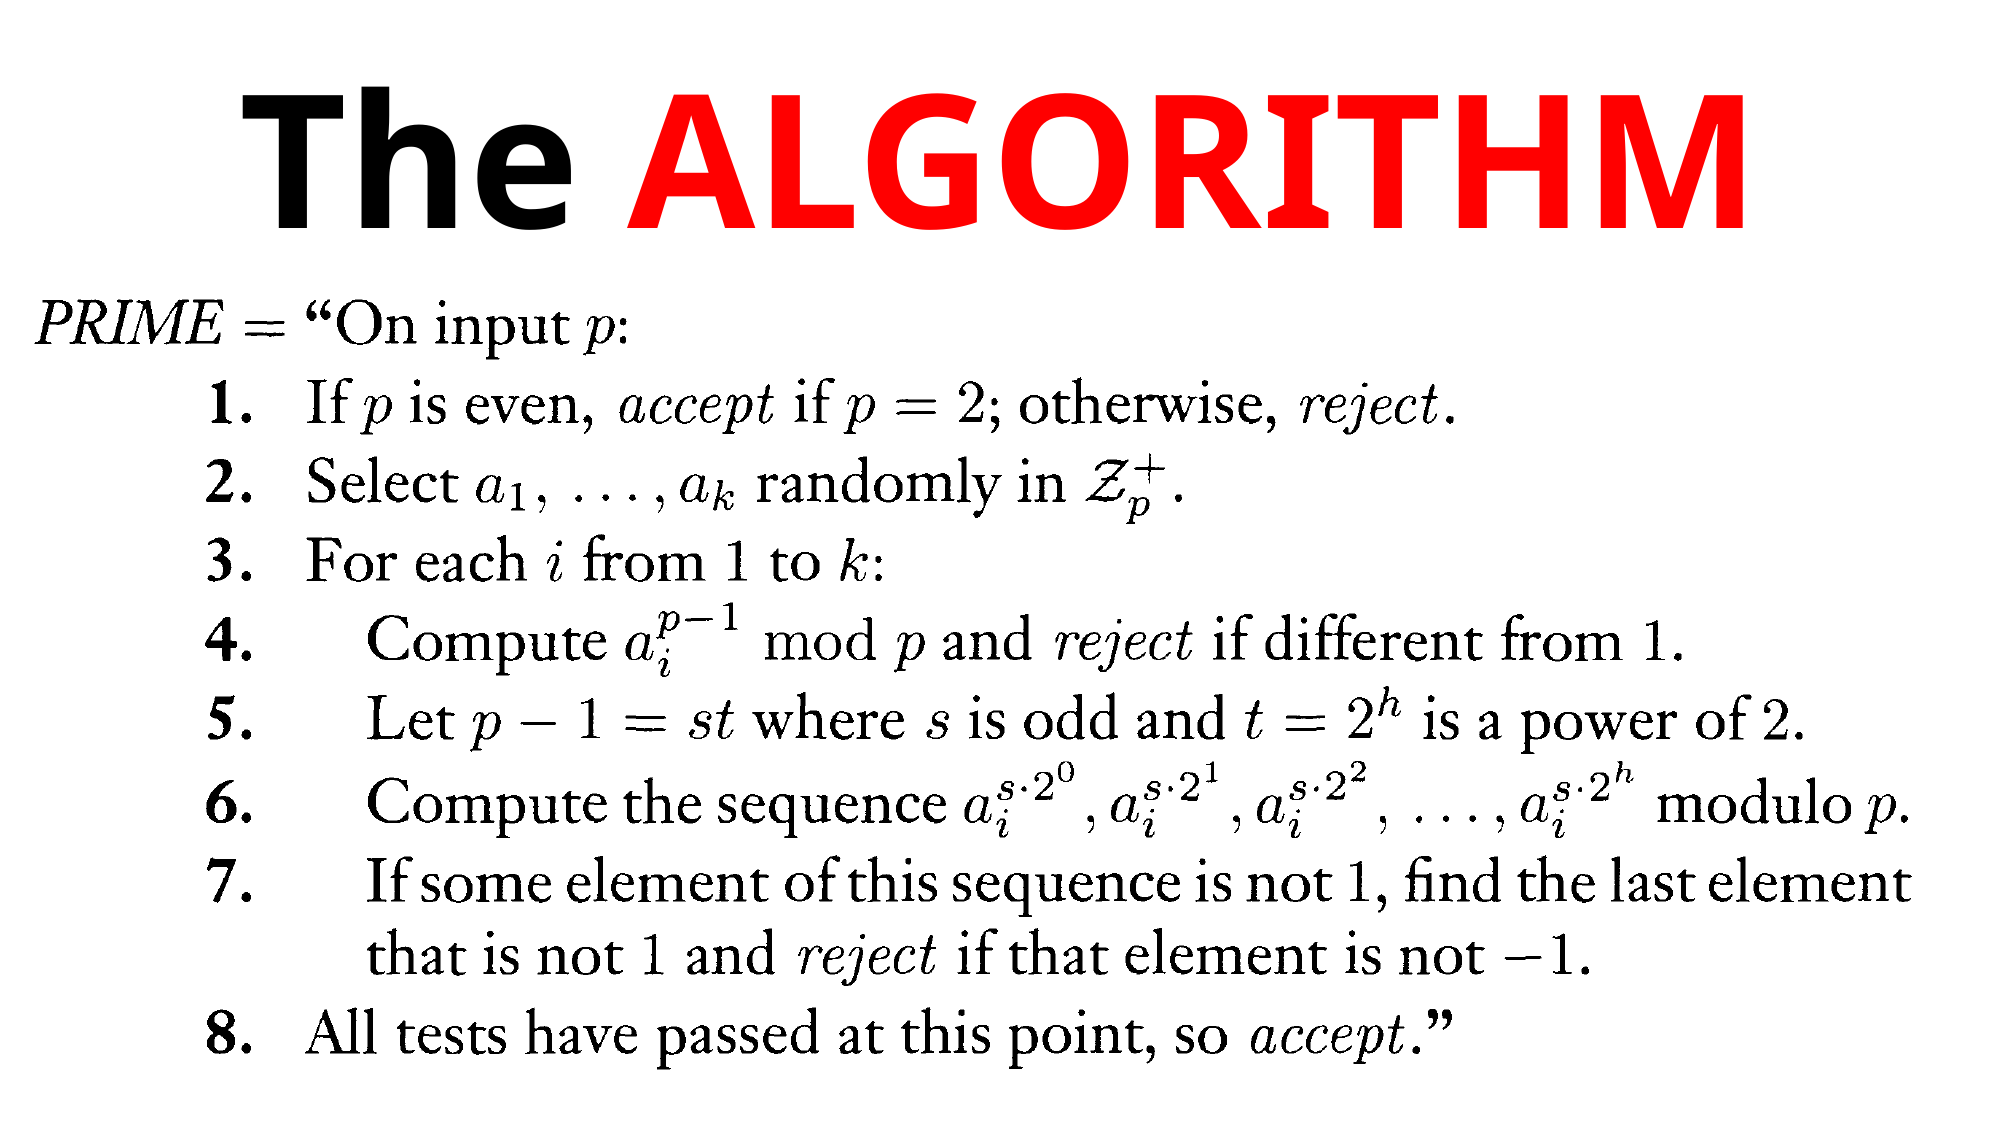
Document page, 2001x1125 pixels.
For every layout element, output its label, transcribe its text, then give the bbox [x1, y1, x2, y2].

title The ALGORITHM [137, 59, 1863, 246]
picture [0, 246, 2000, 1098]
